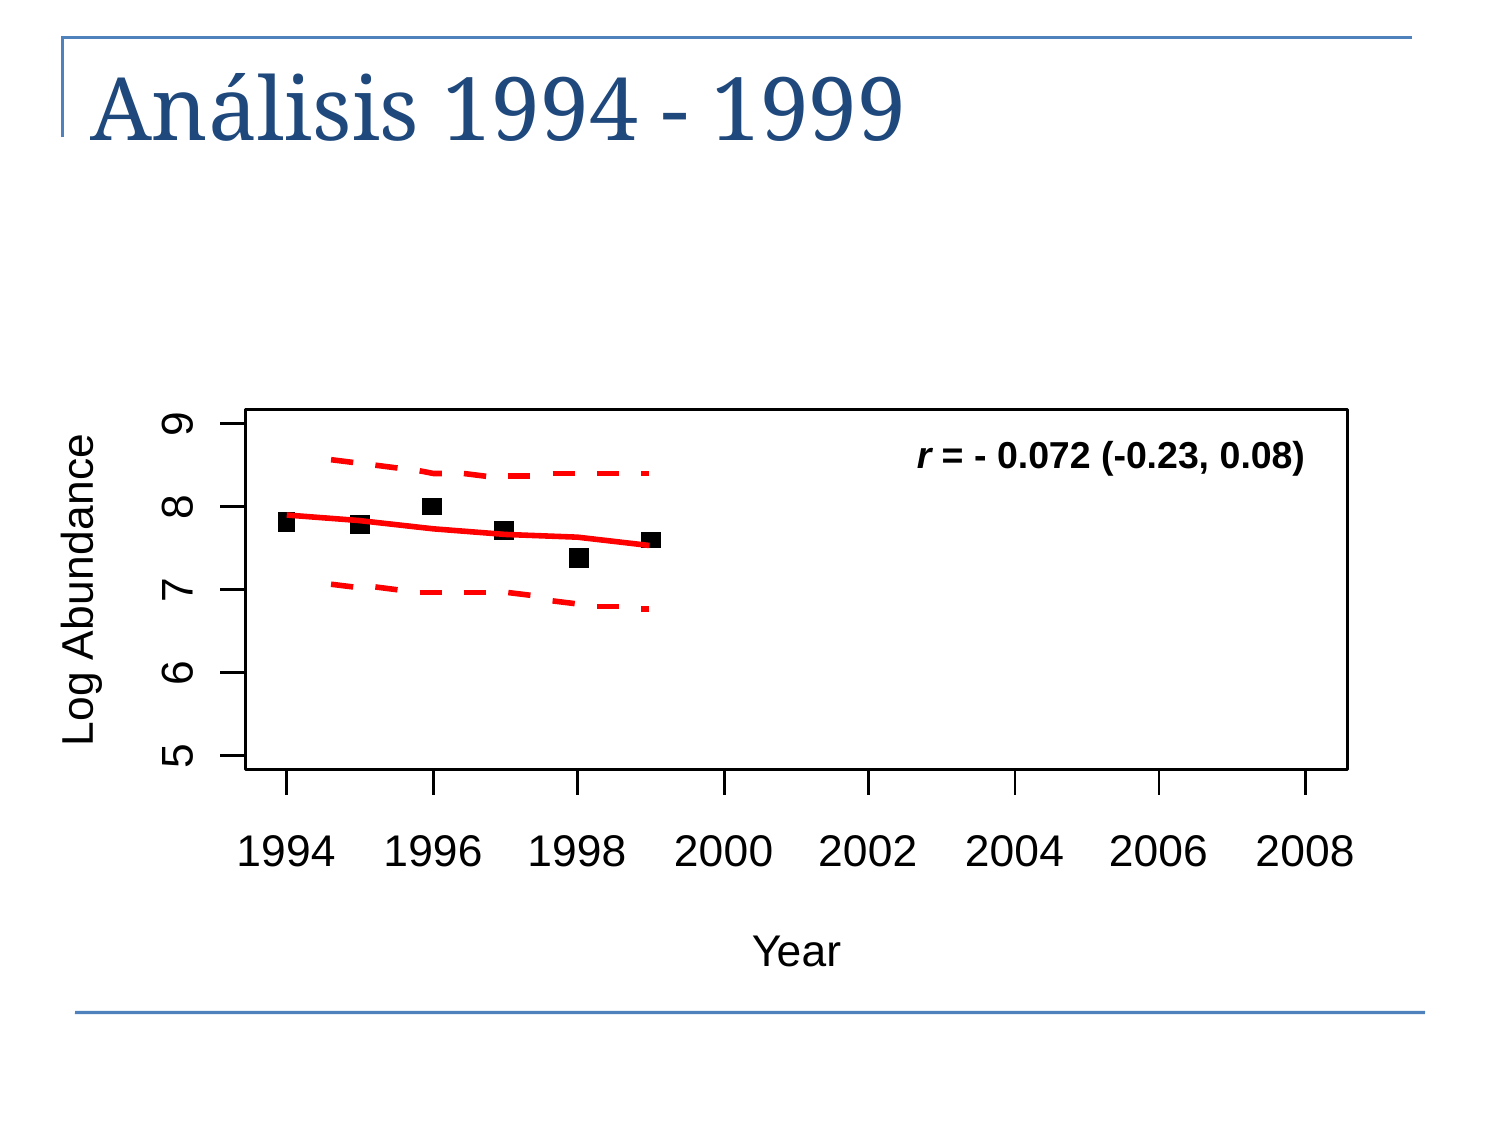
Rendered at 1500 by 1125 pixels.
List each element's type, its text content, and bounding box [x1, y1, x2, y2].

picture [42, 207, 1450, 1019]
title Análisis 1994 - 1999 [75, 45, 1425, 206]
